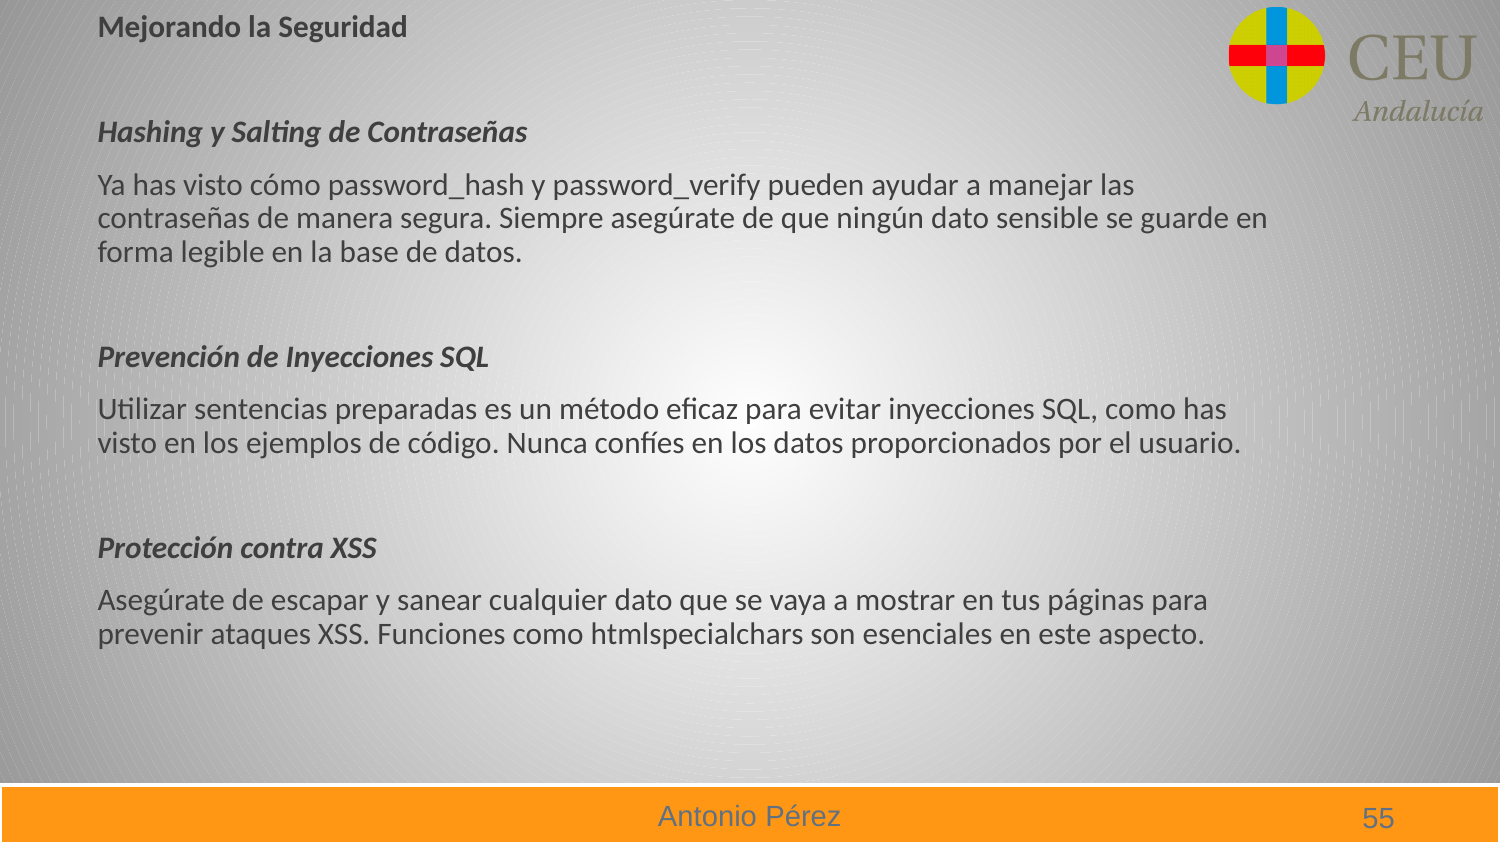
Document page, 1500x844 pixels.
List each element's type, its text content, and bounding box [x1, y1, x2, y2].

list Mejorando la Seguridad Hashing y Salting de Contraseñas Ya has visto cómo password_hash y password_verify pueden ayudar a manejar las contraseñas de manera segura. Siempre asegúrate de que ningún dato sensible se guarde en forma legible en la base de datos. Prevención de Inyecciones SQL Utilizar sentencias preparadas es un método eficaz para evitar inyecciones SQL, como has visto en los ejemplos de código. Nunca confíes en los datos proporcionados por el usuario. Protección contra XSS Asegúrate de escapar y sanear cualquier dato que se vaya a mostrar en tus páginas para prevenir ataques XSS. Funciones como htmlspecialchars son esenciales en este aspecto. [41, 5, 1279, 501]
picture [1216, 0, 1500, 137]
